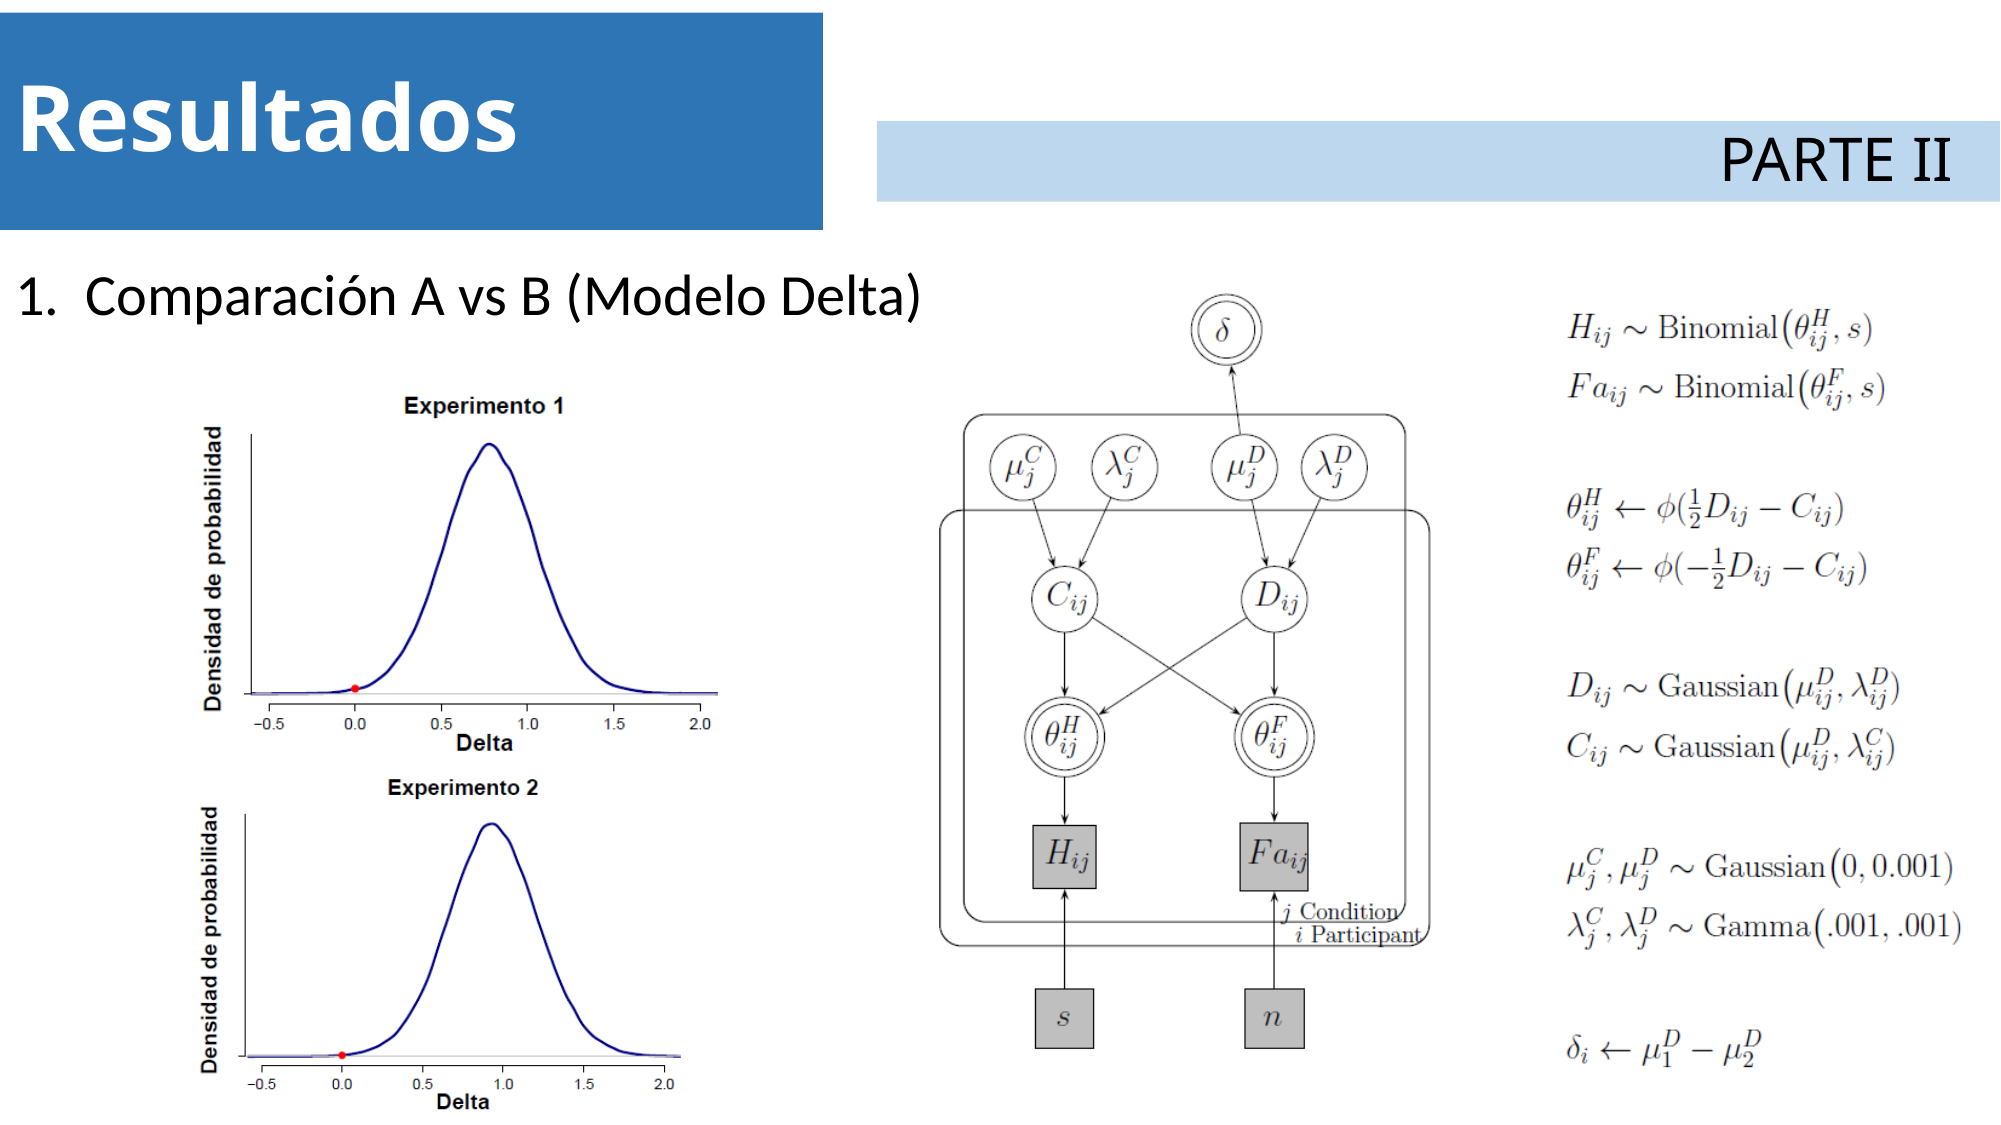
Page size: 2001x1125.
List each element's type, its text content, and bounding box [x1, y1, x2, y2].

text_box PARTE II [876, 121, 2000, 202]
picture [926, 257, 1988, 1089]
picture [190, 775, 704, 1125]
title Resultados [0, 12, 823, 230]
picture [190, 372, 745, 761]
list 1. Comparación A vs B (Modelo Delta) [0, 257, 926, 972]
